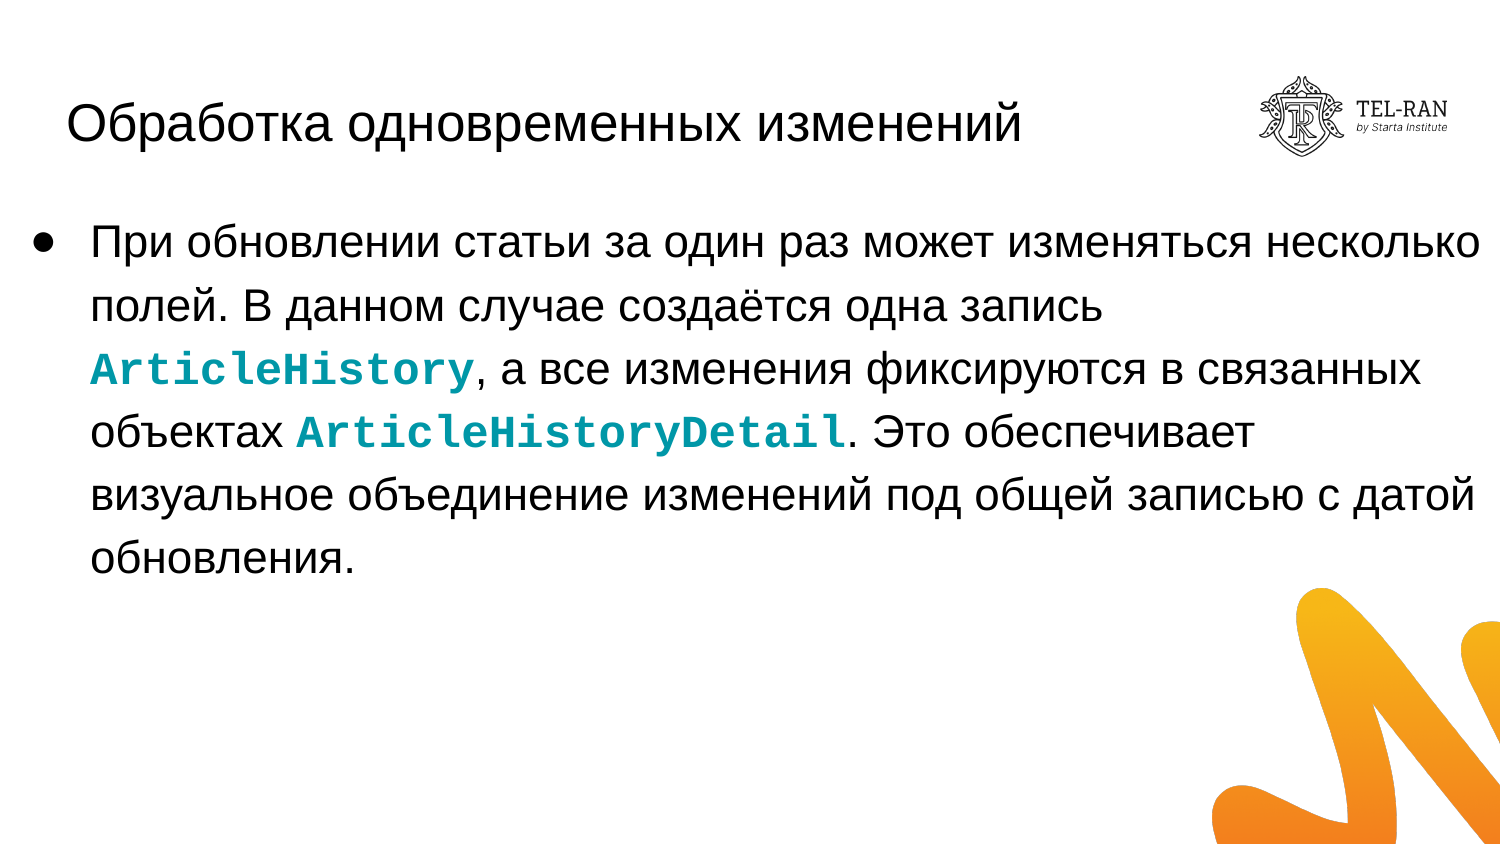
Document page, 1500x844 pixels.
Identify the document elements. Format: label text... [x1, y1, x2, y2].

list При обновлении статьи за один раз может изменяться несколько полей. В данном случае создаётся одна запись ArticleHistory, а все изменения фиксируются в связанных объектах ArticleHistoryDetail. Это обеспечивает визуальное объединение изменений под общей записью с датой обновления. [0, 189, 1500, 844]
title Обработка одновременных изменений [51, 72, 1449, 167]
picture [1152, 588, 1500, 844]
picture [1259, 76, 1447, 157]
